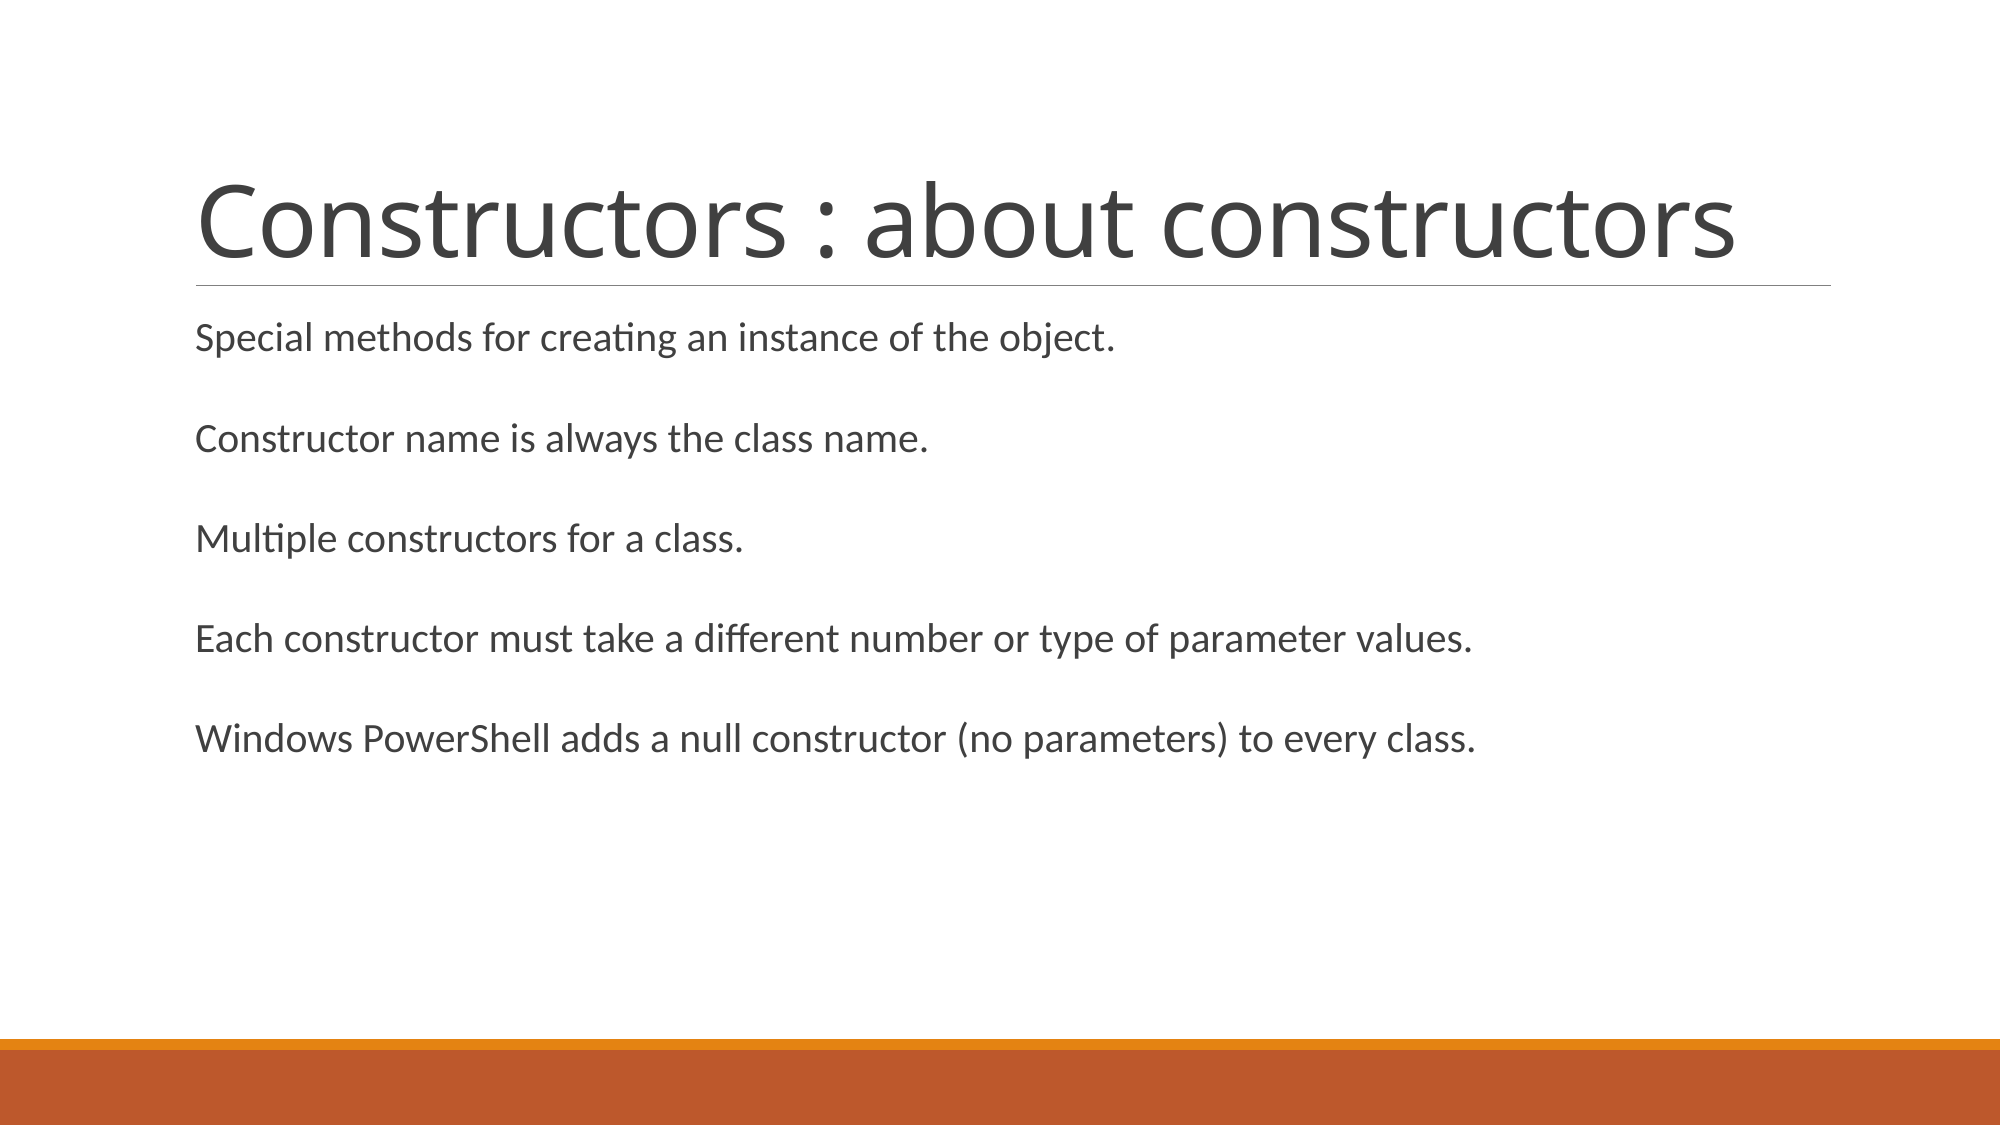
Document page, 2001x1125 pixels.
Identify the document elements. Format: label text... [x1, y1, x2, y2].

list Special methods for creating an instance of the object. Constructor name is always the class name. Multiple constructors for a class. Each constructor must take a different number or type of parameter values. Windows PowerShell adds a null constructor (no parameters) to every class. [180, 302, 1830, 963]
title Constructors : about constructors [180, 47, 1830, 285]
